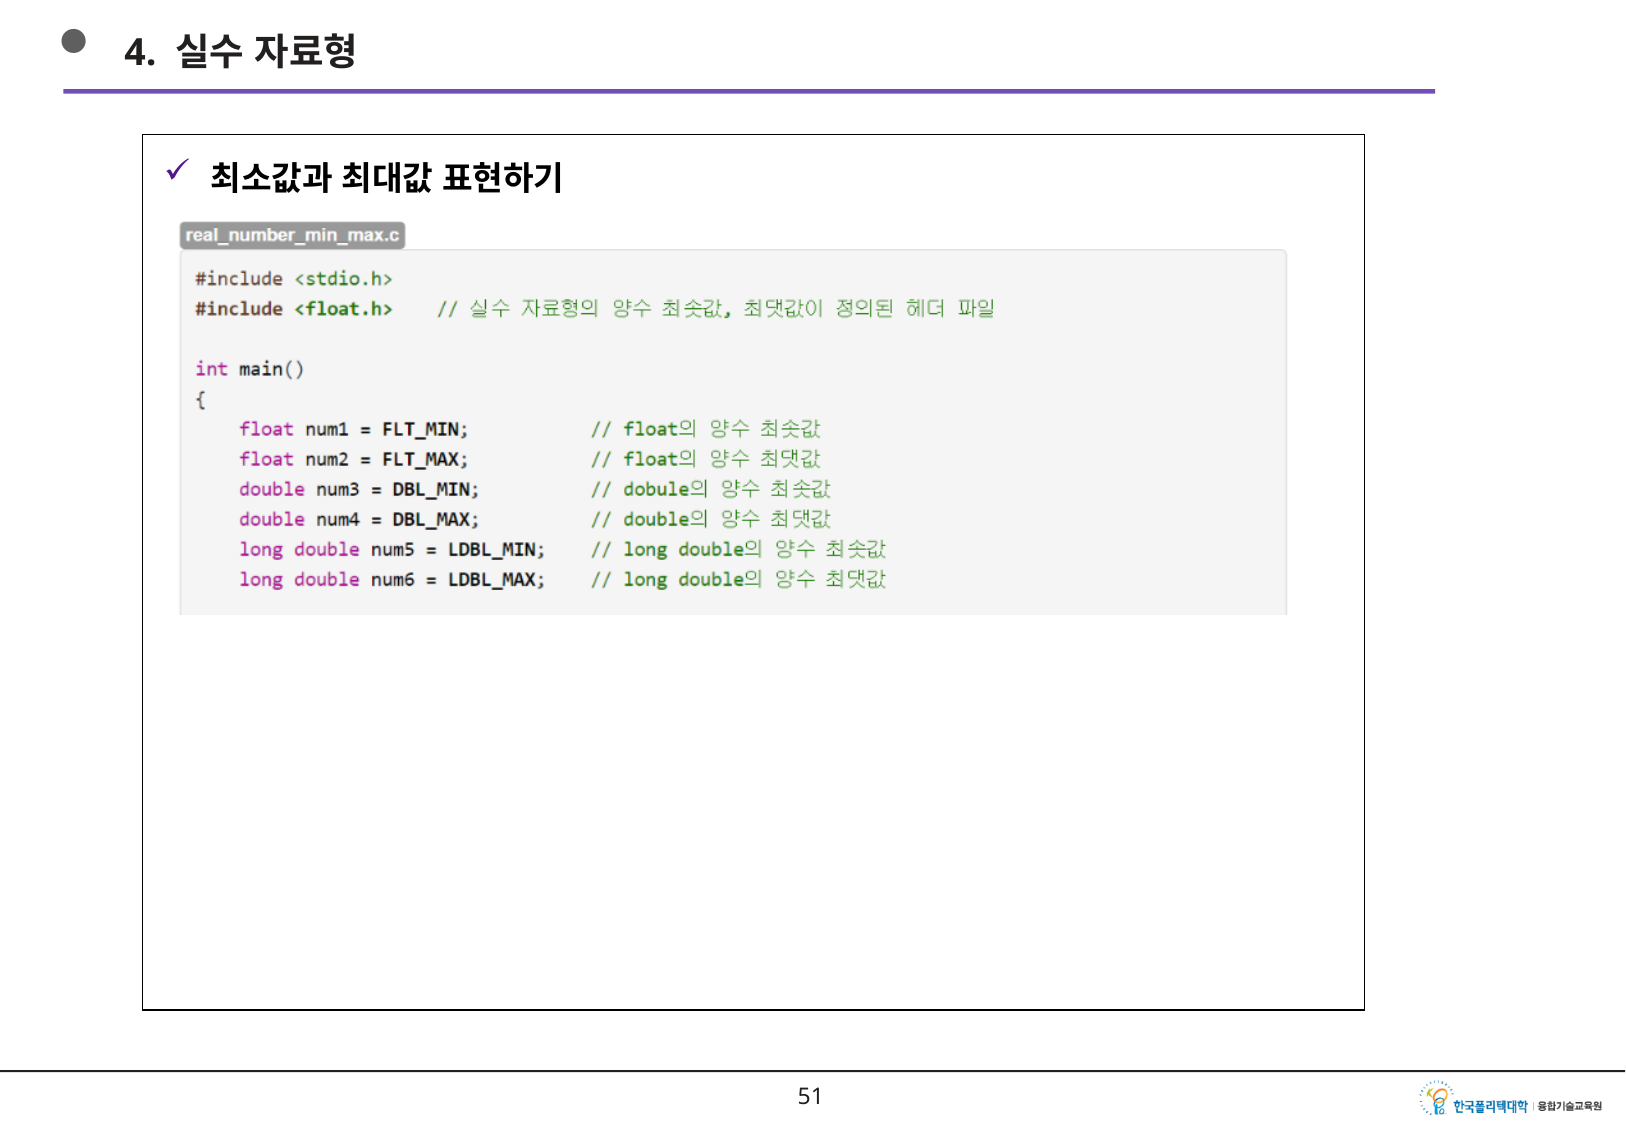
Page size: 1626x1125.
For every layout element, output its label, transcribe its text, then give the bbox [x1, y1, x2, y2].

picture [174, 218, 1295, 615]
text_box 50 [765, 1072, 857, 1123]
text_box 4. 실수 자료형 [109, 20, 943, 93]
text_box 최소값과 최대값 표현하기 [142, 134, 1365, 1011]
picture [1415, 1076, 1604, 1118]
text_box [44, 0, 1604, 114]
